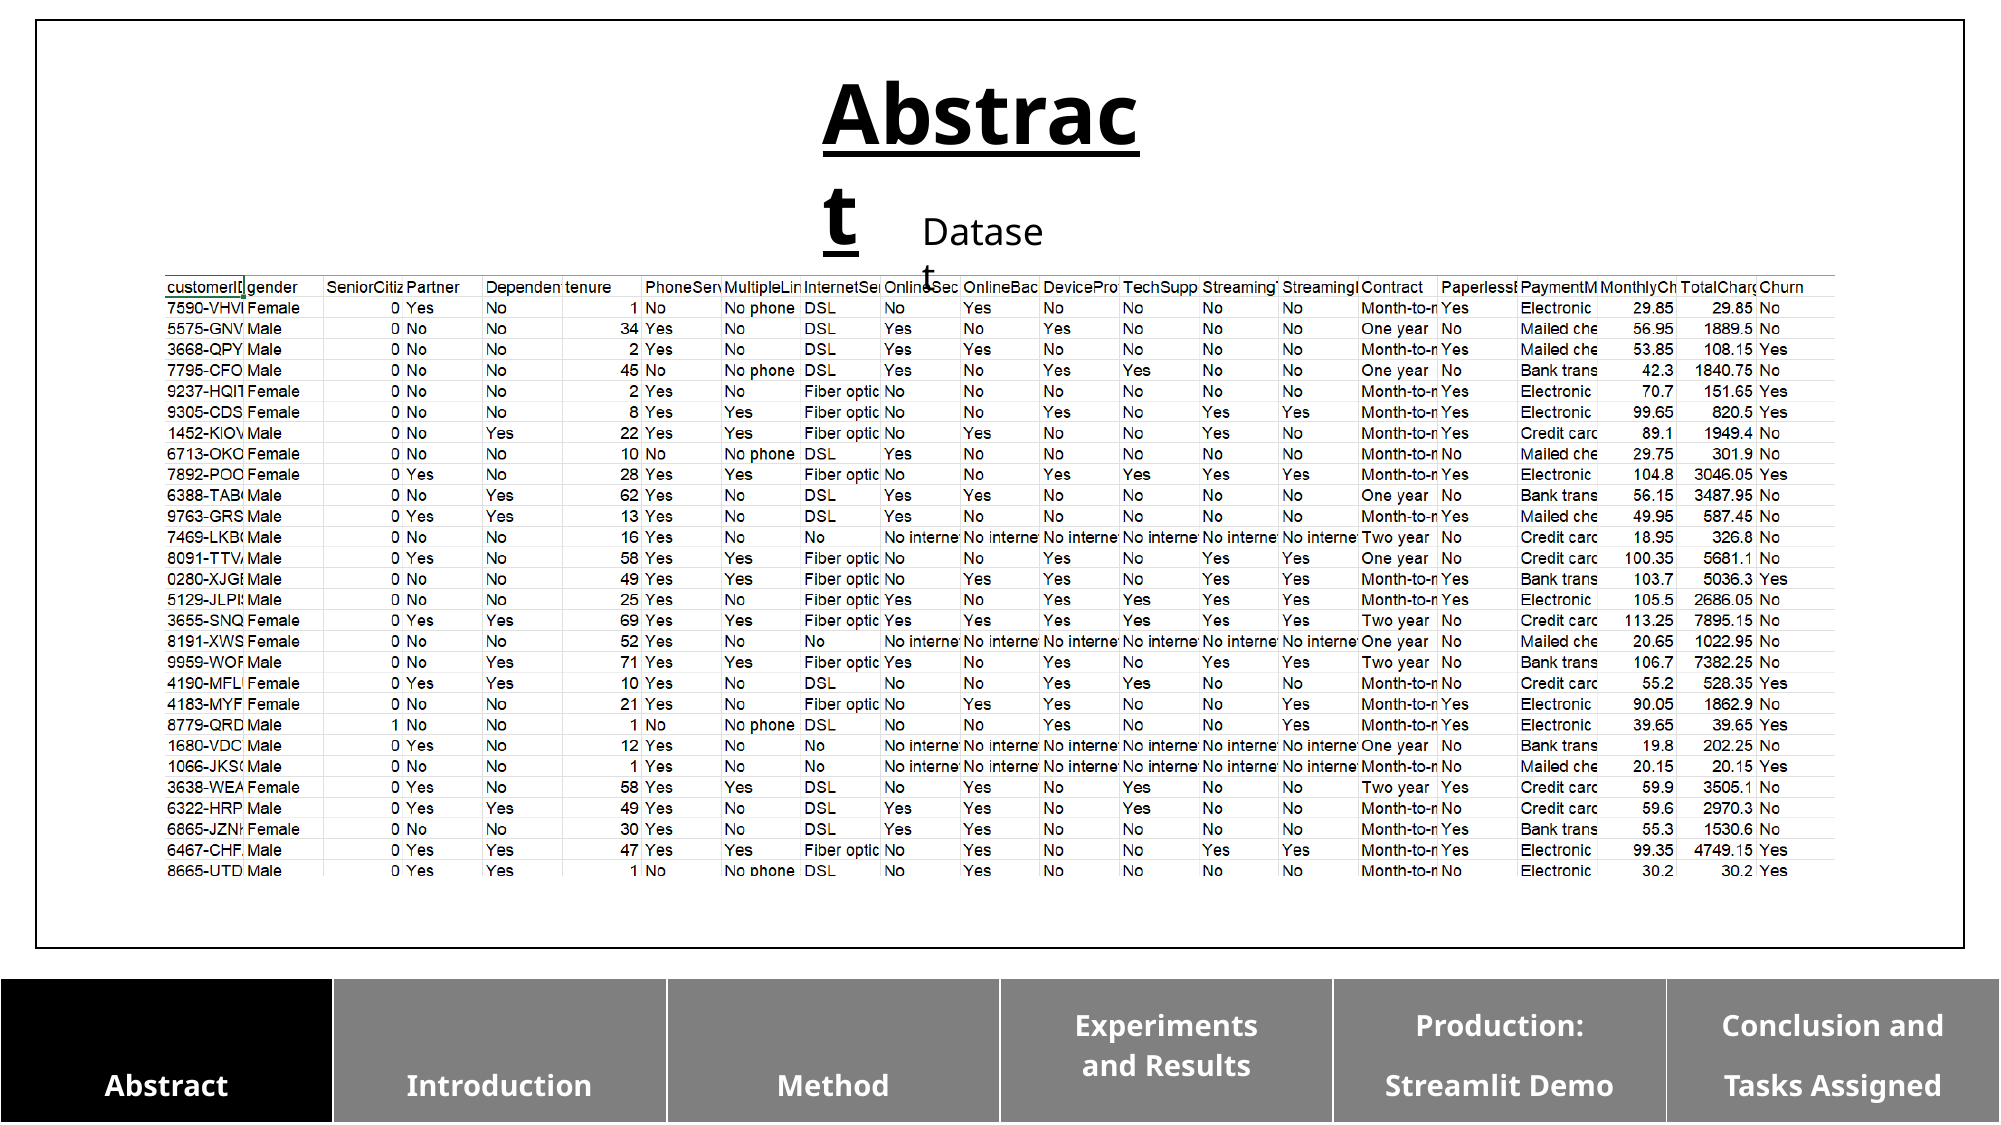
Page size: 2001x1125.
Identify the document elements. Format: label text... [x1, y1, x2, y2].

table_header Conclusion and Tasks Assigned [1667, 979, 1999, 1122]
table_header Experiments and Results [1001, 979, 1332, 1122]
text_box Abstract [807, 53, 1169, 269]
table_header Method [668, 979, 999, 1122]
text_box Dataset [907, 200, 1070, 275]
text_box [35, 19, 1965, 949]
table_header Abstract [1, 979, 332, 1122]
table_header Introduction [334, 979, 666, 1122]
picture [165, 275, 1835, 876]
table_header Production: Streamlit Demo [1334, 979, 1666, 1122]
